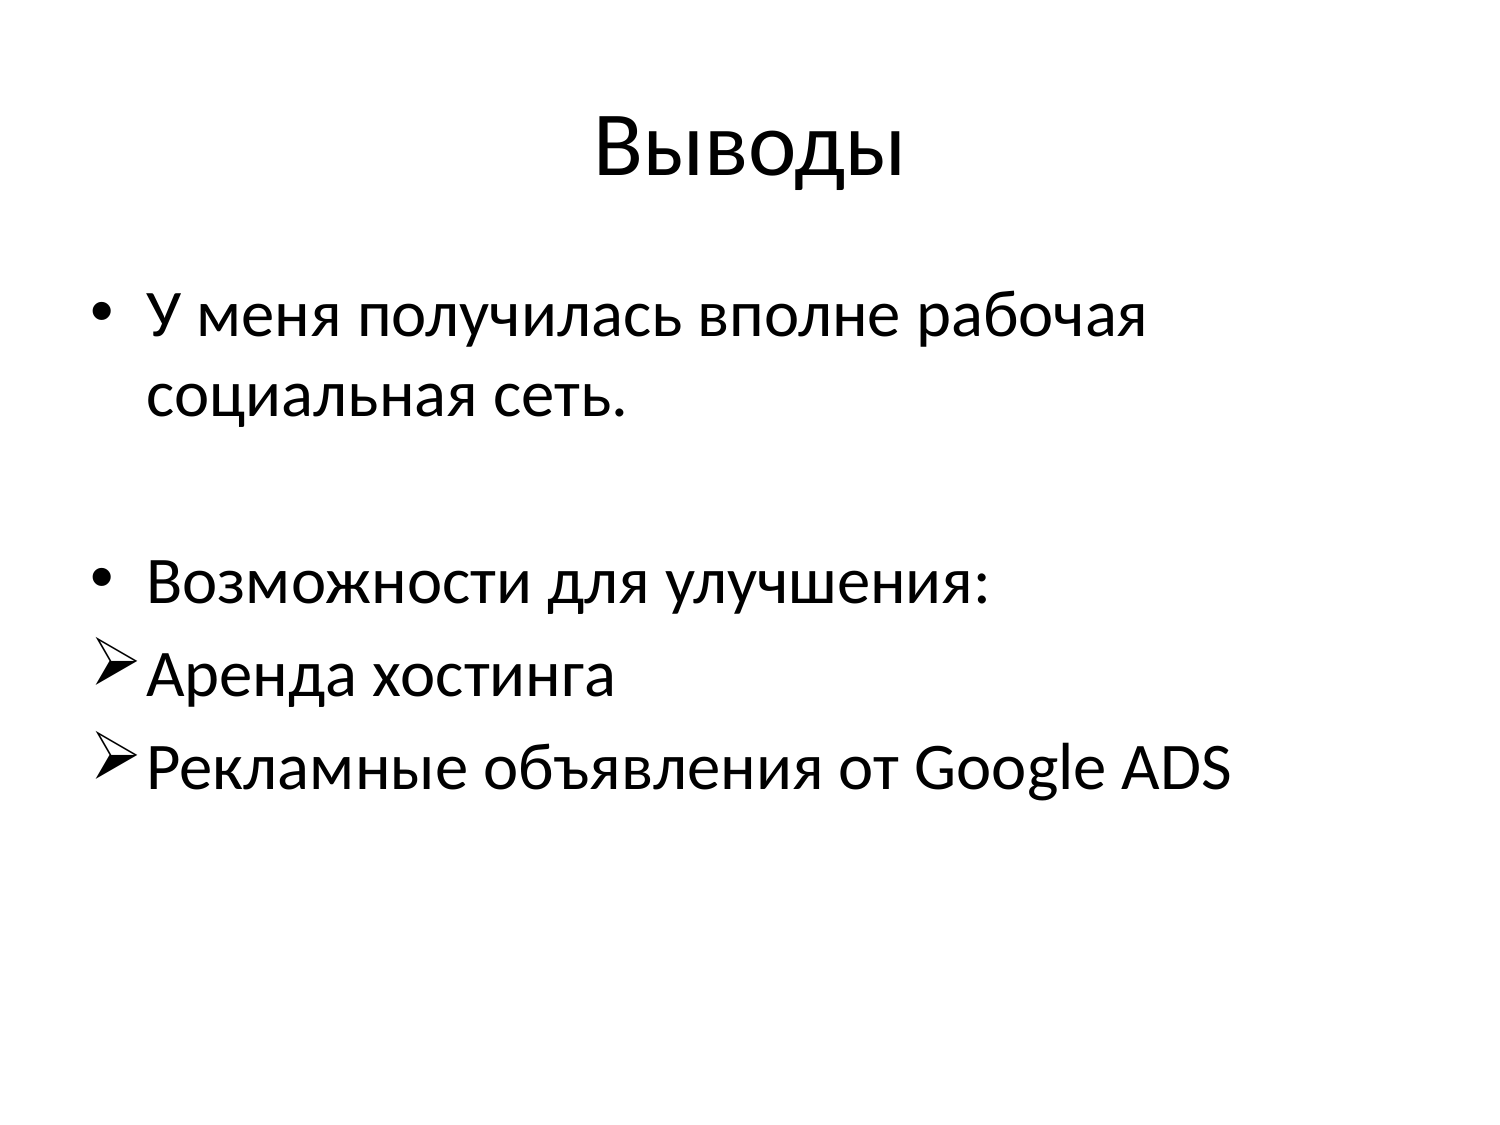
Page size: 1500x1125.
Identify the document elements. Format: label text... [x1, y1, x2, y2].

title Выводы [75, 45, 1425, 233]
list У меня получилась вполне рабочая социальная сеть. Возможности для улучшения: Аренда хостинга Рекламные объявления от Google ADS [75, 262, 1425, 1005]
